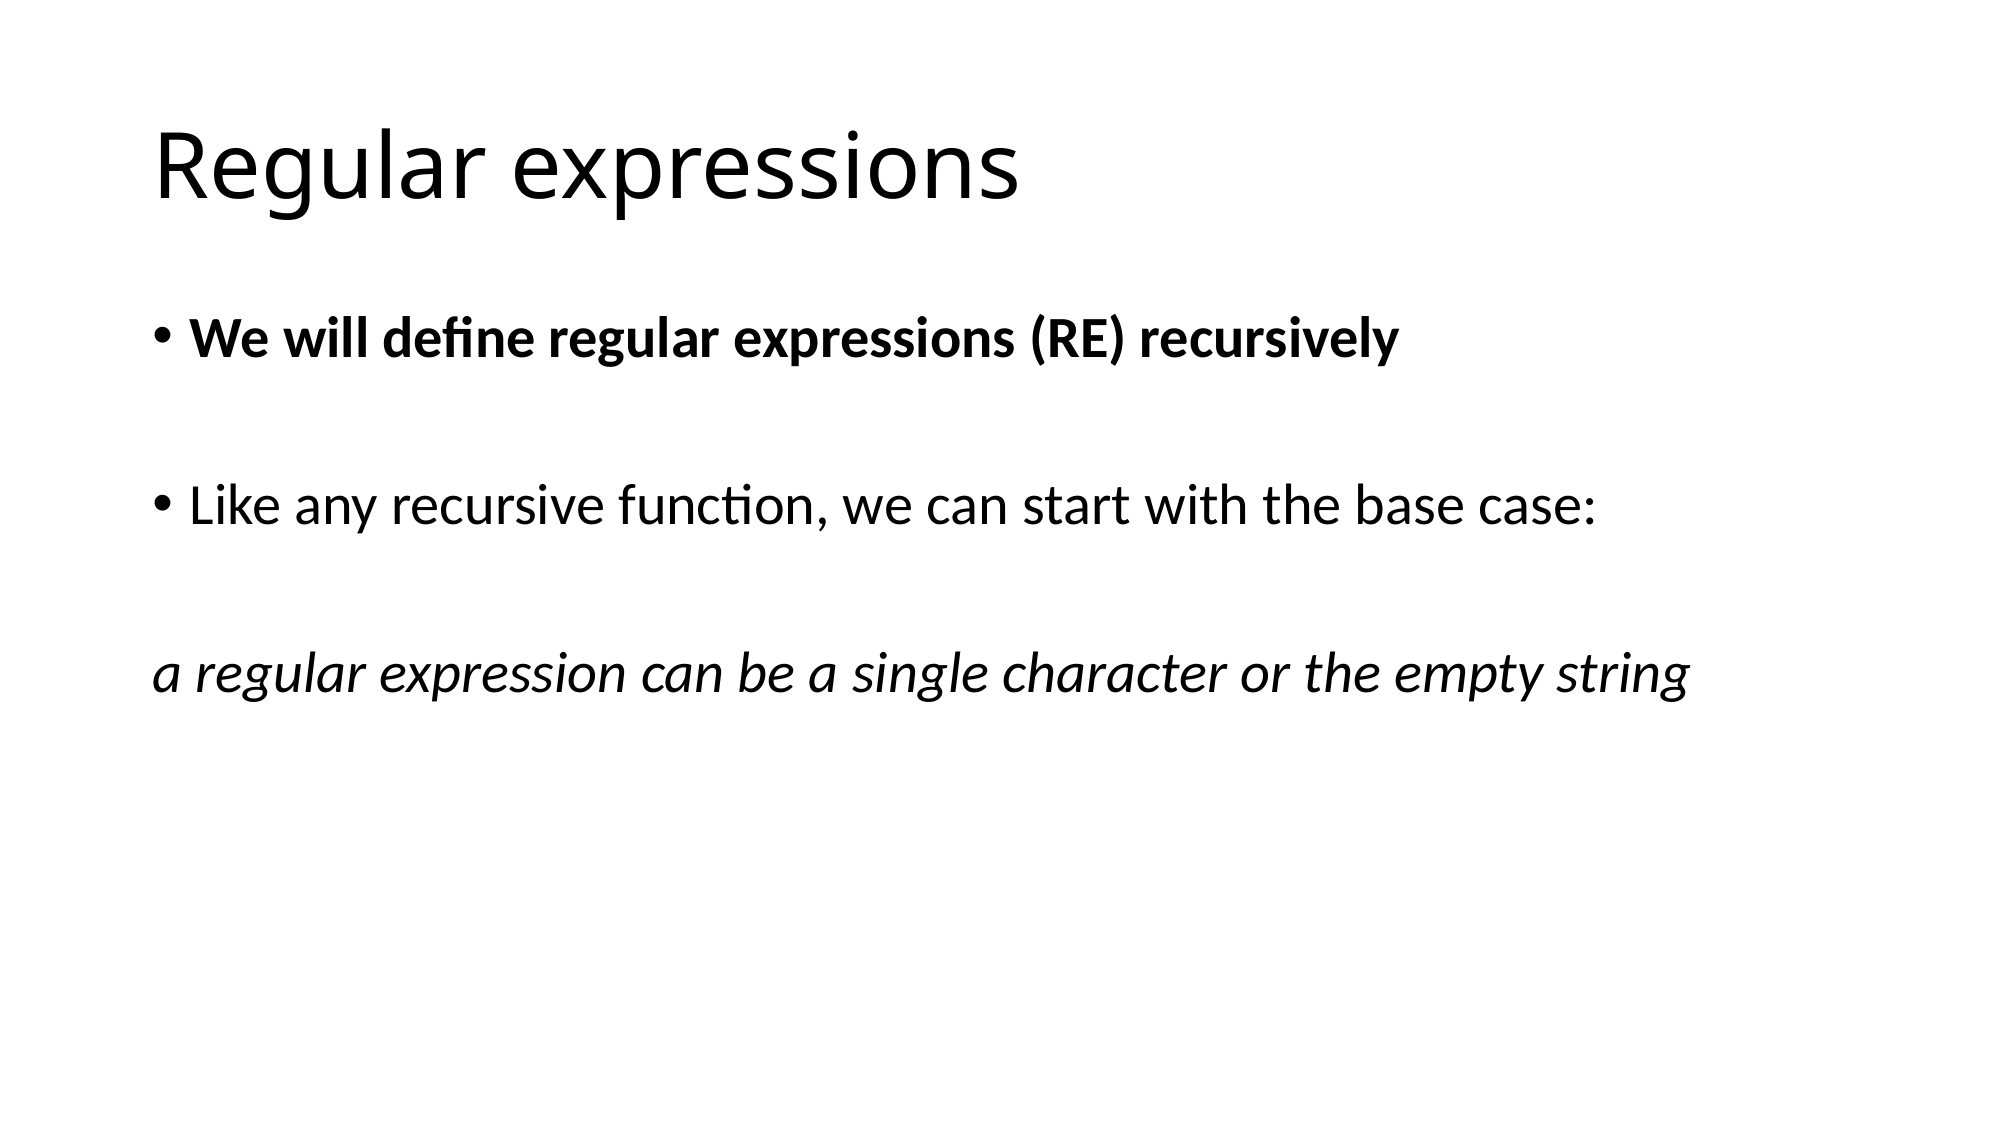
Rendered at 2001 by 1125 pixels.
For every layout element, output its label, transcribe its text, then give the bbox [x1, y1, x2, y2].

title Regular expressions [137, 59, 1863, 278]
list We will define regular expressions (RE) recursively Like any recursive function, we can start with the base case: a regular expression can be a single character or the empty string [137, 299, 1863, 796]
